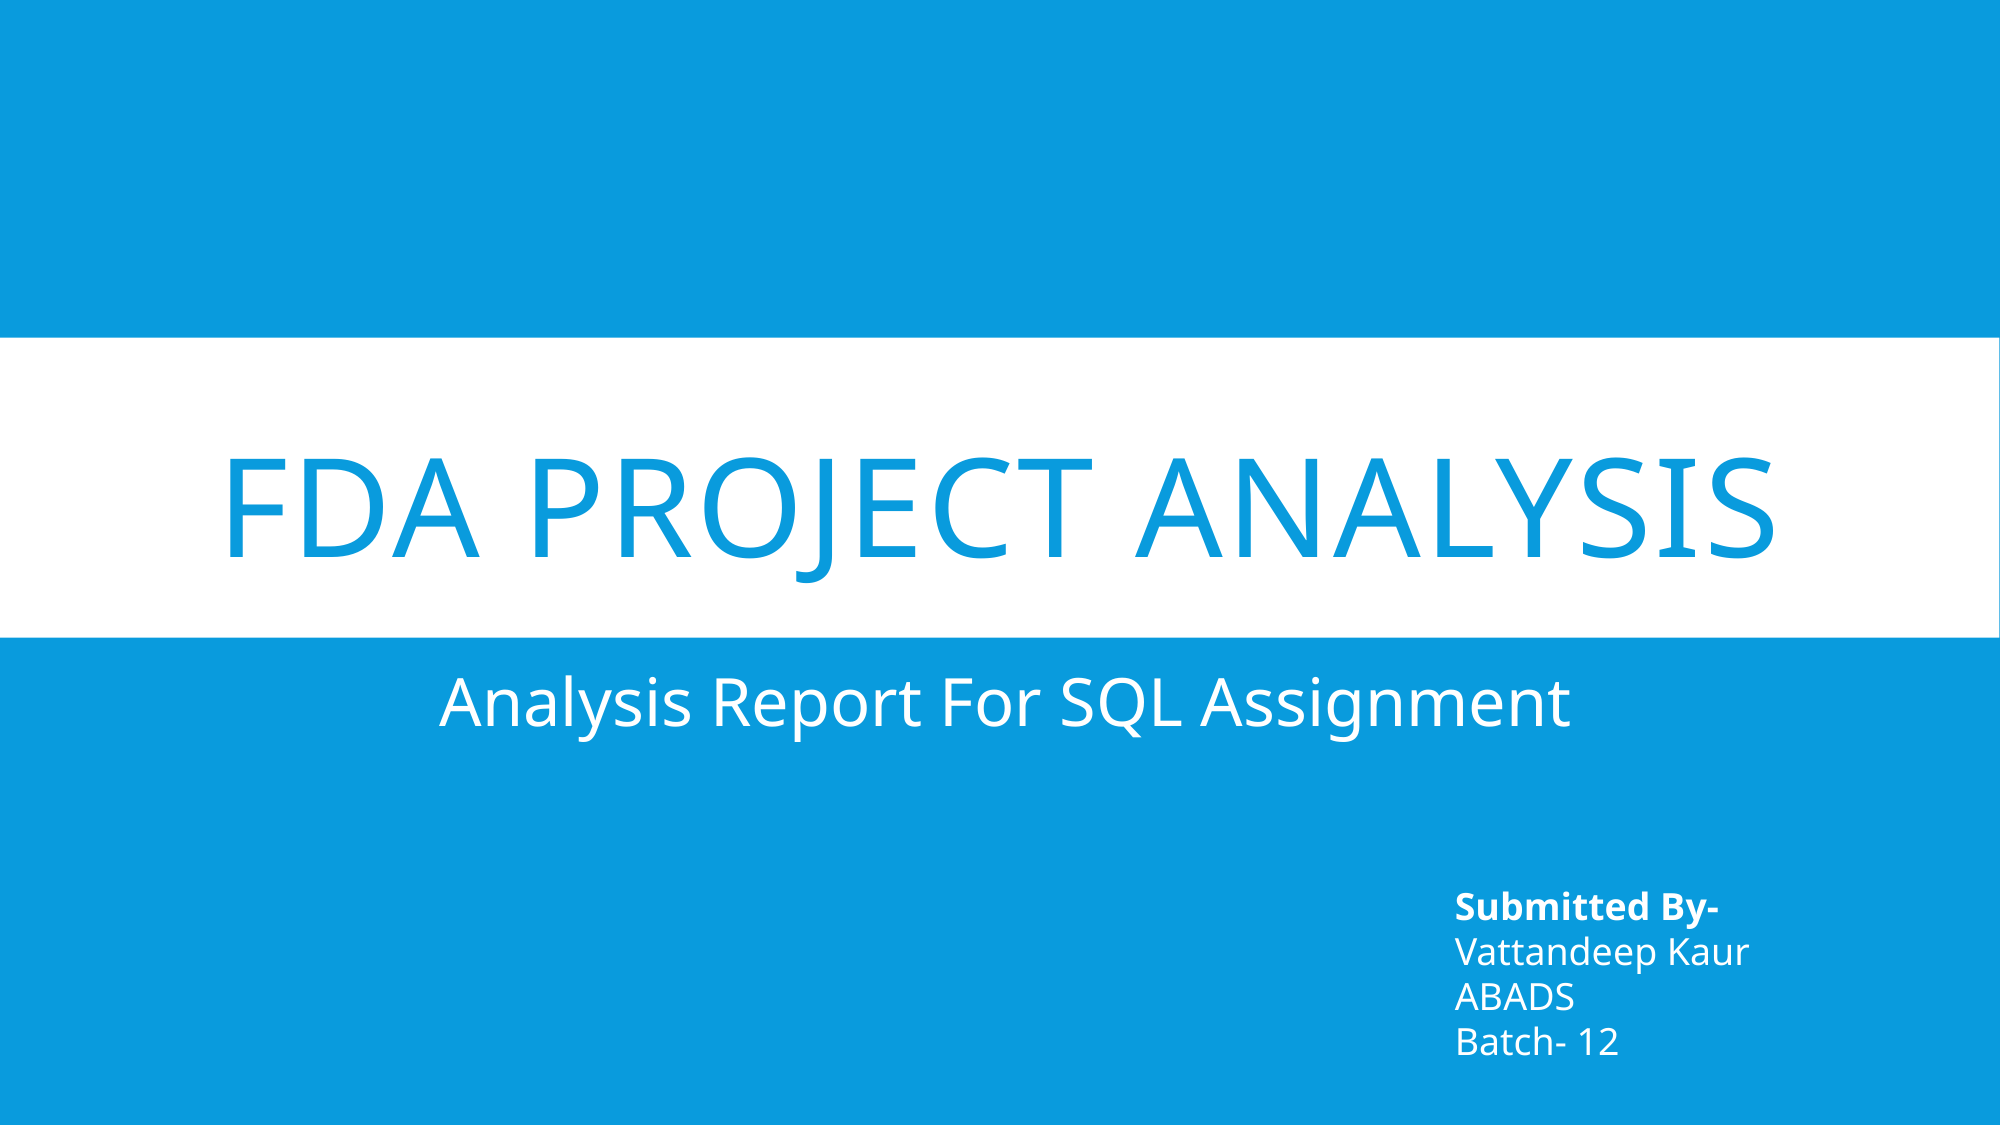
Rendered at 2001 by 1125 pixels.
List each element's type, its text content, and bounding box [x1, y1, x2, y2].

title Fda project analysis [59, 375, 1941, 661]
subtitle Analysis Report For SQL Assignment [264, 660, 1765, 876]
text_box Submitted By- Vattandeep Kaur ABADS Batch- 12 [1439, 875, 1941, 1071]
